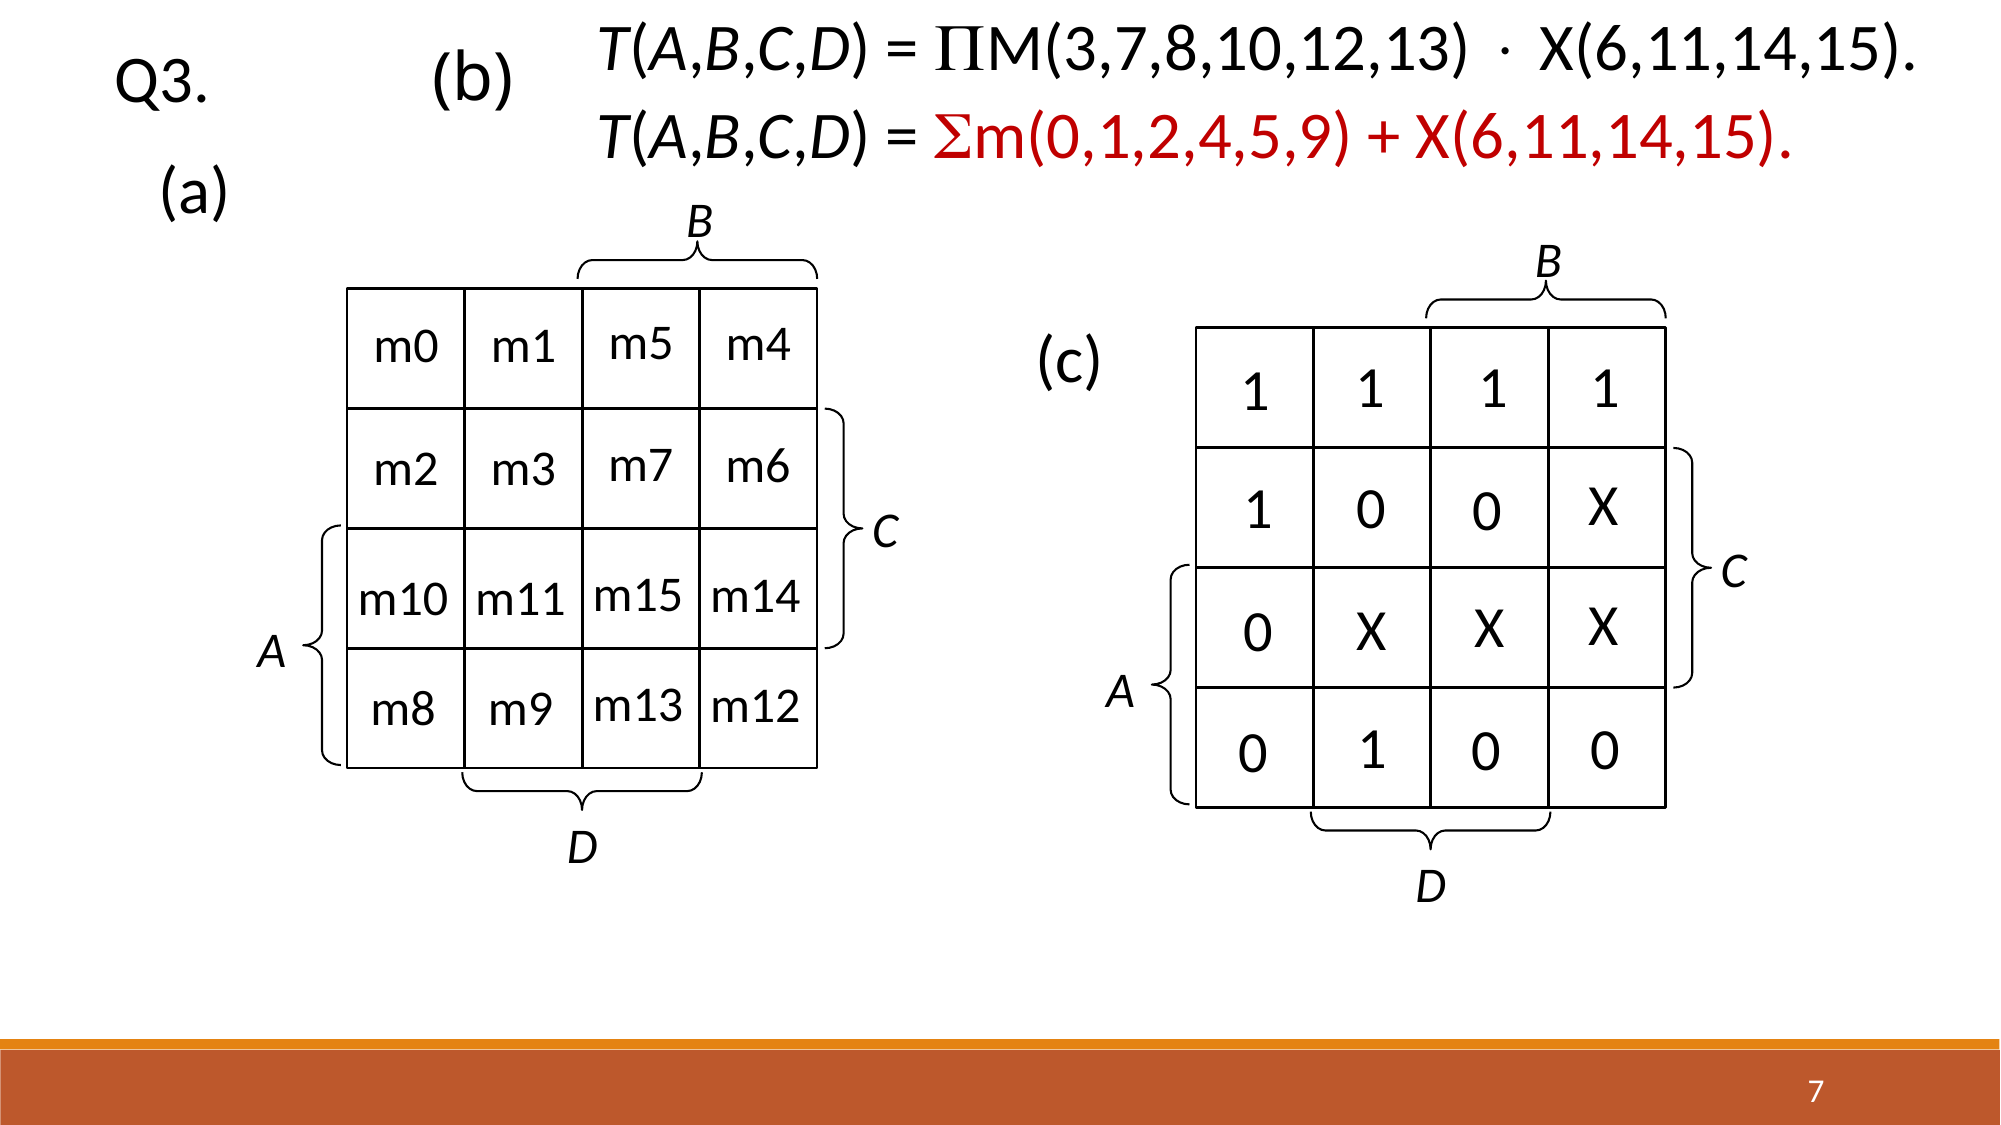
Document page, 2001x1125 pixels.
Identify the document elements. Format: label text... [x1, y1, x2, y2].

text_box (a) [143, 148, 272, 258]
text_box (c) [1020, 317, 1078, 427]
text_box T(A,B,C,D) = PM(3,7,8,10,12,13)  X(6,11,14,15). [582, 5, 1965, 115]
text_box Q3. [99, 37, 246, 146]
text_box (b) [417, 35, 547, 145]
text_box T(A,B,C,D) = Sm(0,1,2,4,5,9) + X(6,11,14,15). [582, 115, 1868, 203]
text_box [232, 179, 925, 883]
slide_number 7 [1624, 1059, 1840, 1120]
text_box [1081, 219, 1773, 922]
